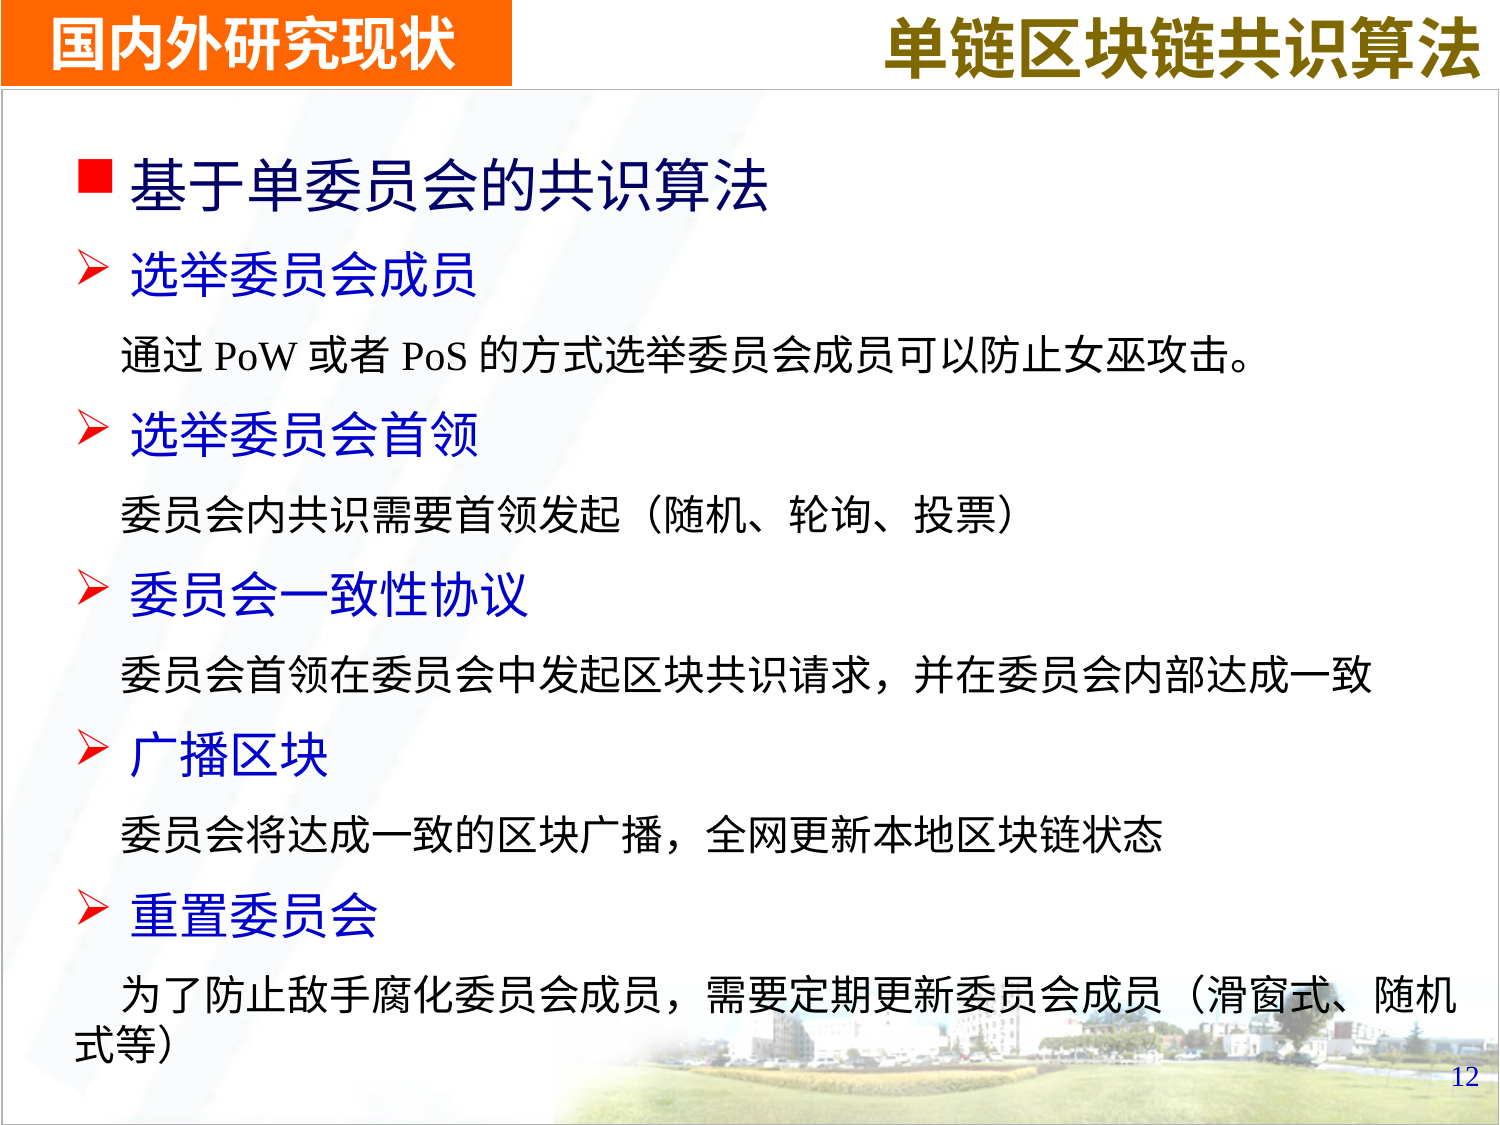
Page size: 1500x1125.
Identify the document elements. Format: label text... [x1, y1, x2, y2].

slide_number 12 [1182, 1049, 1496, 1125]
text_box 单链区块链共识算法 [868, 1, 1500, 95]
list 基于单委员会的共识算法 选举委员会成员 通过PoW或者PoS的方式选举委员会成员可以防止女巫攻击。 选举委员会首领 委员会内共识需要首领发起（随机、轮询、投票） 委员会一致性协议 委员会首领在委员会中发起区块共识请求，并在委员会内部达成一致 广播区块 委员会将达成一致的区块广播，全网更新本地区块链状态 重置委员会 为了防止敌手腐化委员会成员，需要定期更新委员会成员（滑窗式、随机式等） [58, 141, 1483, 1099]
picture [3, 90, 1498, 1124]
title 国内外研究现状 [1, 1, 512, 86]
